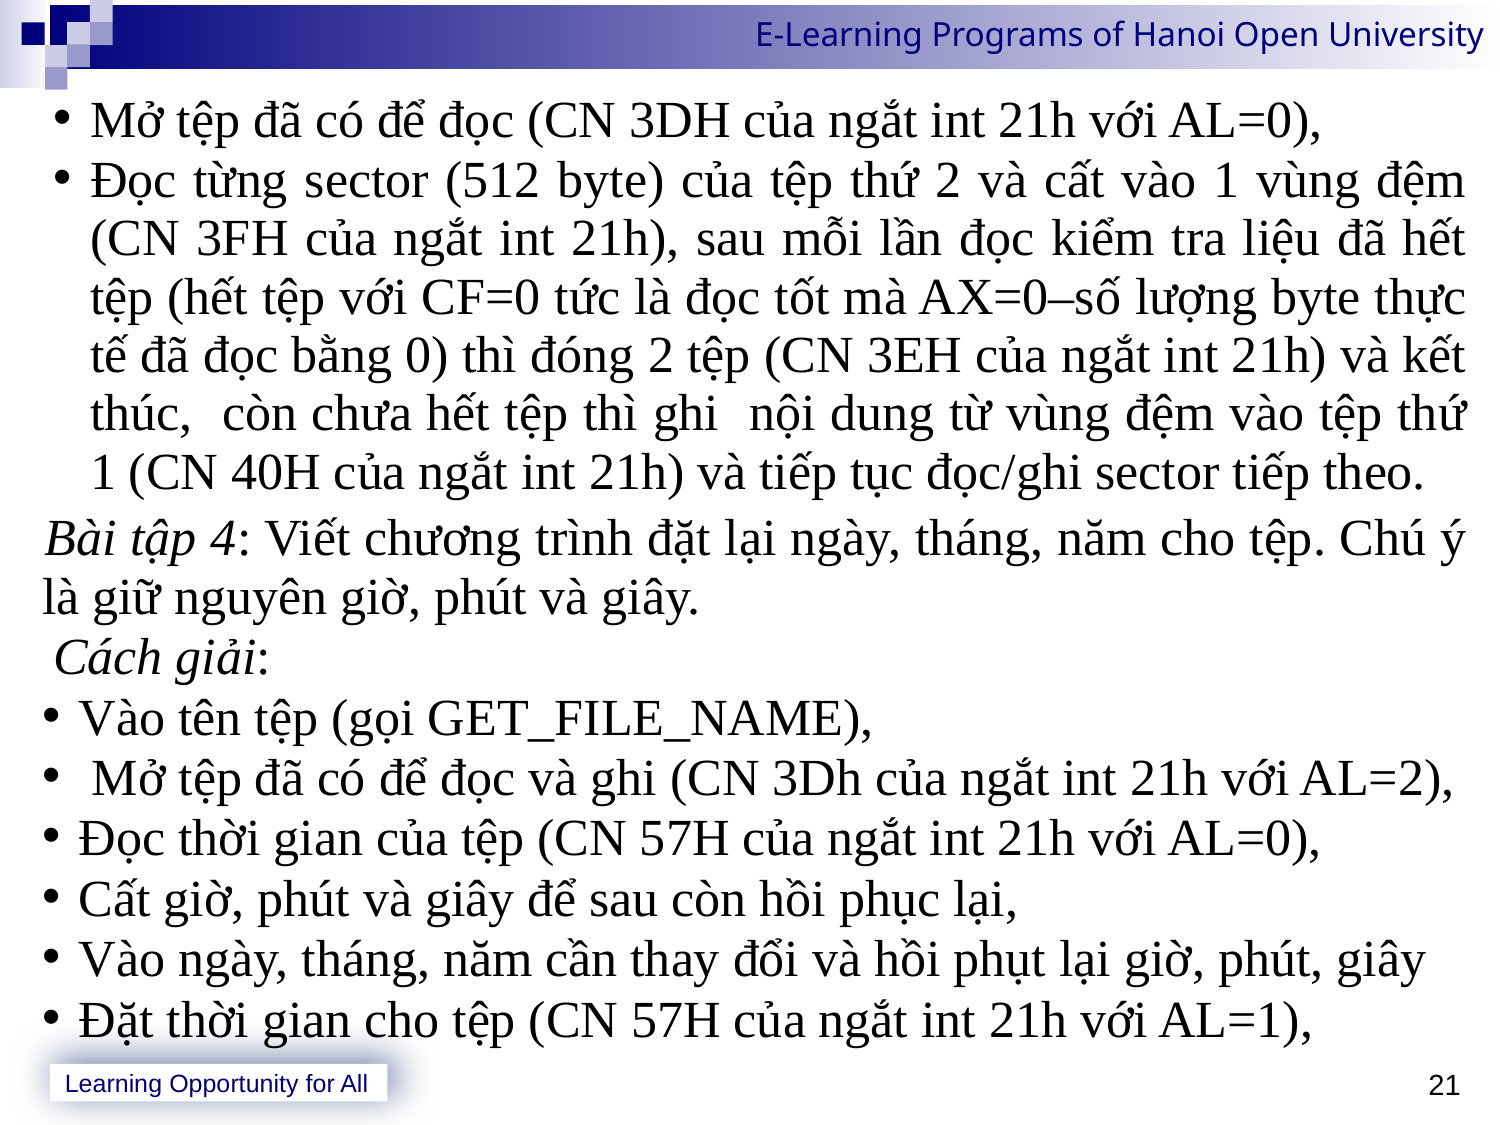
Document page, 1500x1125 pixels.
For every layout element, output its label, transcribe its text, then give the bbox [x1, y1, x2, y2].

text_box [29, 23, 1485, 1125]
text_box Mở tệp đã có để đọc (CN 3DH của ngắt int 21h với AL=0), Đọc từng sector (512 byte) của tệp thứ 2 và cất vào 1 vùng đệm (CN 3FH của ngắt int 21h), sau mỗi lần đọc kiểm tra liệu đã hết tệp (hết tệp với CF=0 tức là đọc tốt mà AX=0–số lượng byte thực tế đã đọc bằng 0) thì đóng 2 tệp (CN 3EH của ngắt int 21h) và kết thúc, còn chưa hết tệp thì ghi nội dung từ vùng đệm vào tệp thứ 1 (CN 40H của ngắt int 21h) và tiếp tục đọc/ghi sector tiếp theo. Bài tập 4: Viết chương trình đặt lại ngày, tháng, năm cho tệp. Chú ý là giữ nguyên giờ, phút và giây. Cách giải: Vào tên tệp (gọi GET_FILE_NAME), Mở tệp đã có để đọc và ghi (CN 3Dh của ngắt int 21h với AL=2), Đọc thời gian của tệp (CN 57H của ngắt int 21h với AL=0), Cất giờ, phút và giây để sau còn hồi phục lại, Vào ngày, tháng, năm cần thay đổi và hồi phụt lại giờ, phút, giây Đặt thời gian cho tệp (CN 57H của ngắt int 21h với AL=1), [27, 81, 1483, 1125]
